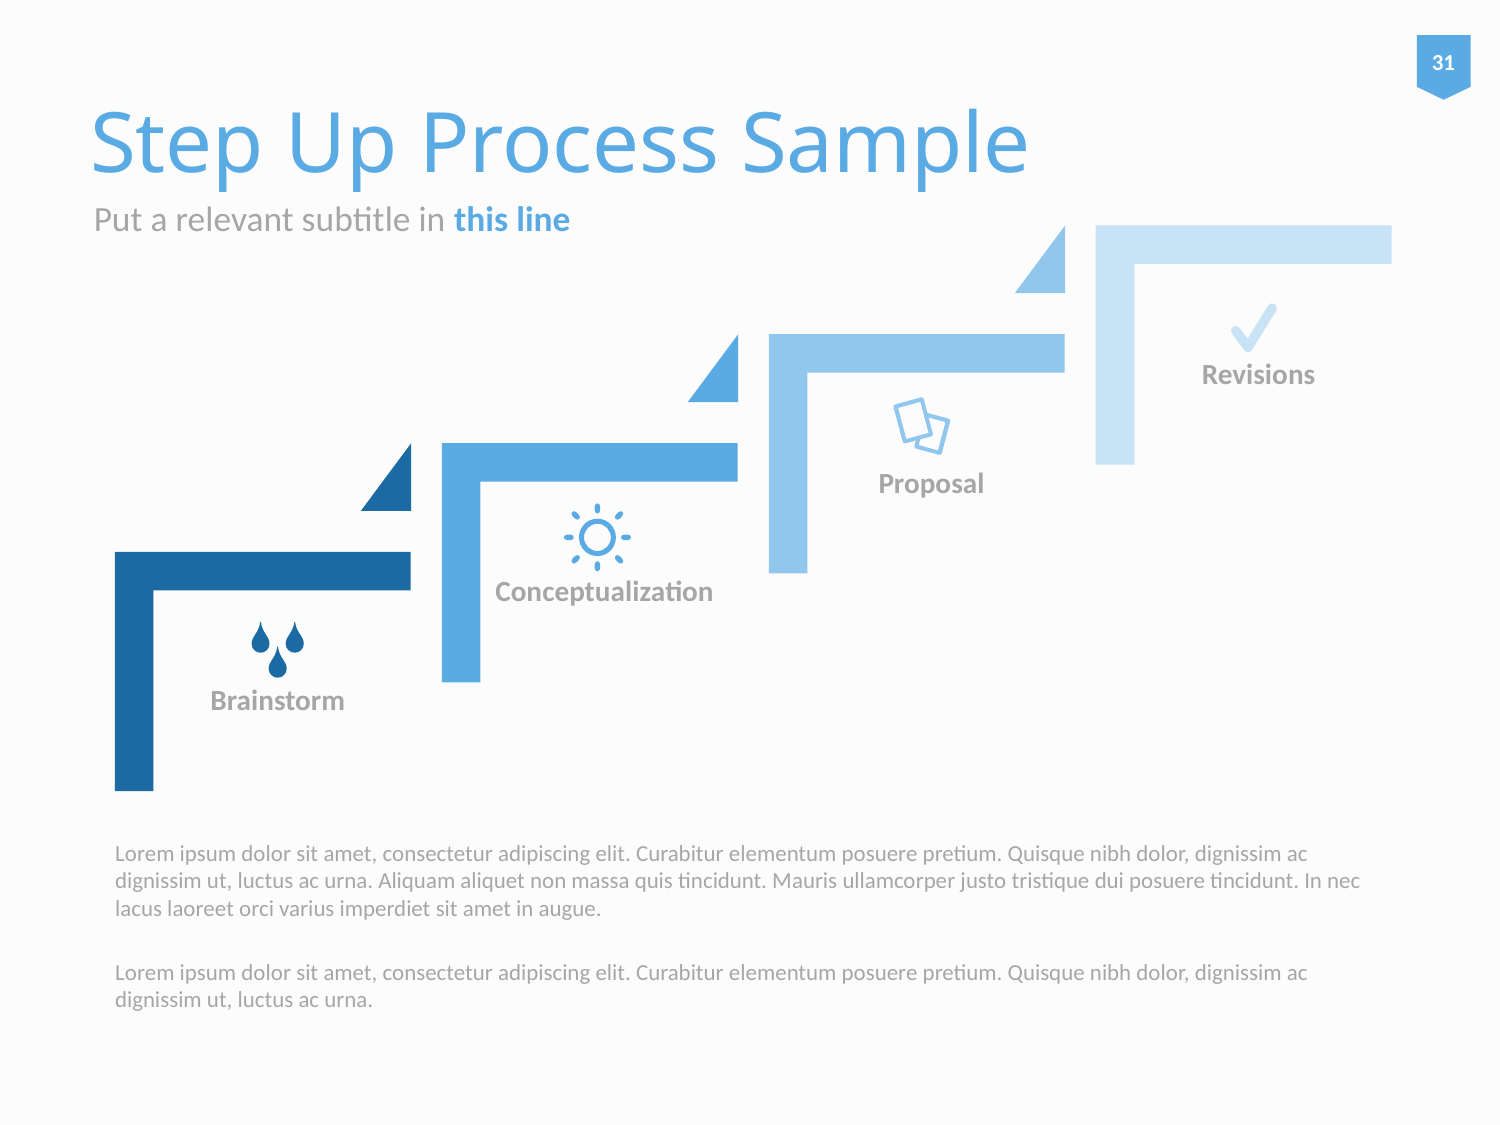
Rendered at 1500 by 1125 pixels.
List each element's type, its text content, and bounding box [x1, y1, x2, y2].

text_box Lorem ipsum dolor sit amet, consectetur adipiscing elit. Curabitur elementum posuere pretium. Quisque nibh dolor, dignissim ac dignissim ut, luctus ac urna. Aliquam aliquet non massa quis tincidunt. Mauris ullamcorper justo tristique dui posuere tincidunt. In nec lacus laoreet orci varius imperdiet sit amet in augue. Lorem ipsum dolor sit amet, consectetur adipiscing elit. Curabitur elementum posuere pretium. Quisque nibh dolor, dignissim ac dignissim ut, luctus ac urna. [100, 830, 1412, 965]
text_box 31 [1414, 33, 1473, 102]
title Step Up Process Sample [75, 45, 1400, 233]
text_box Put a relevant subtitle in this line [78, 177, 863, 257]
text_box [114, 224, 1393, 907]
